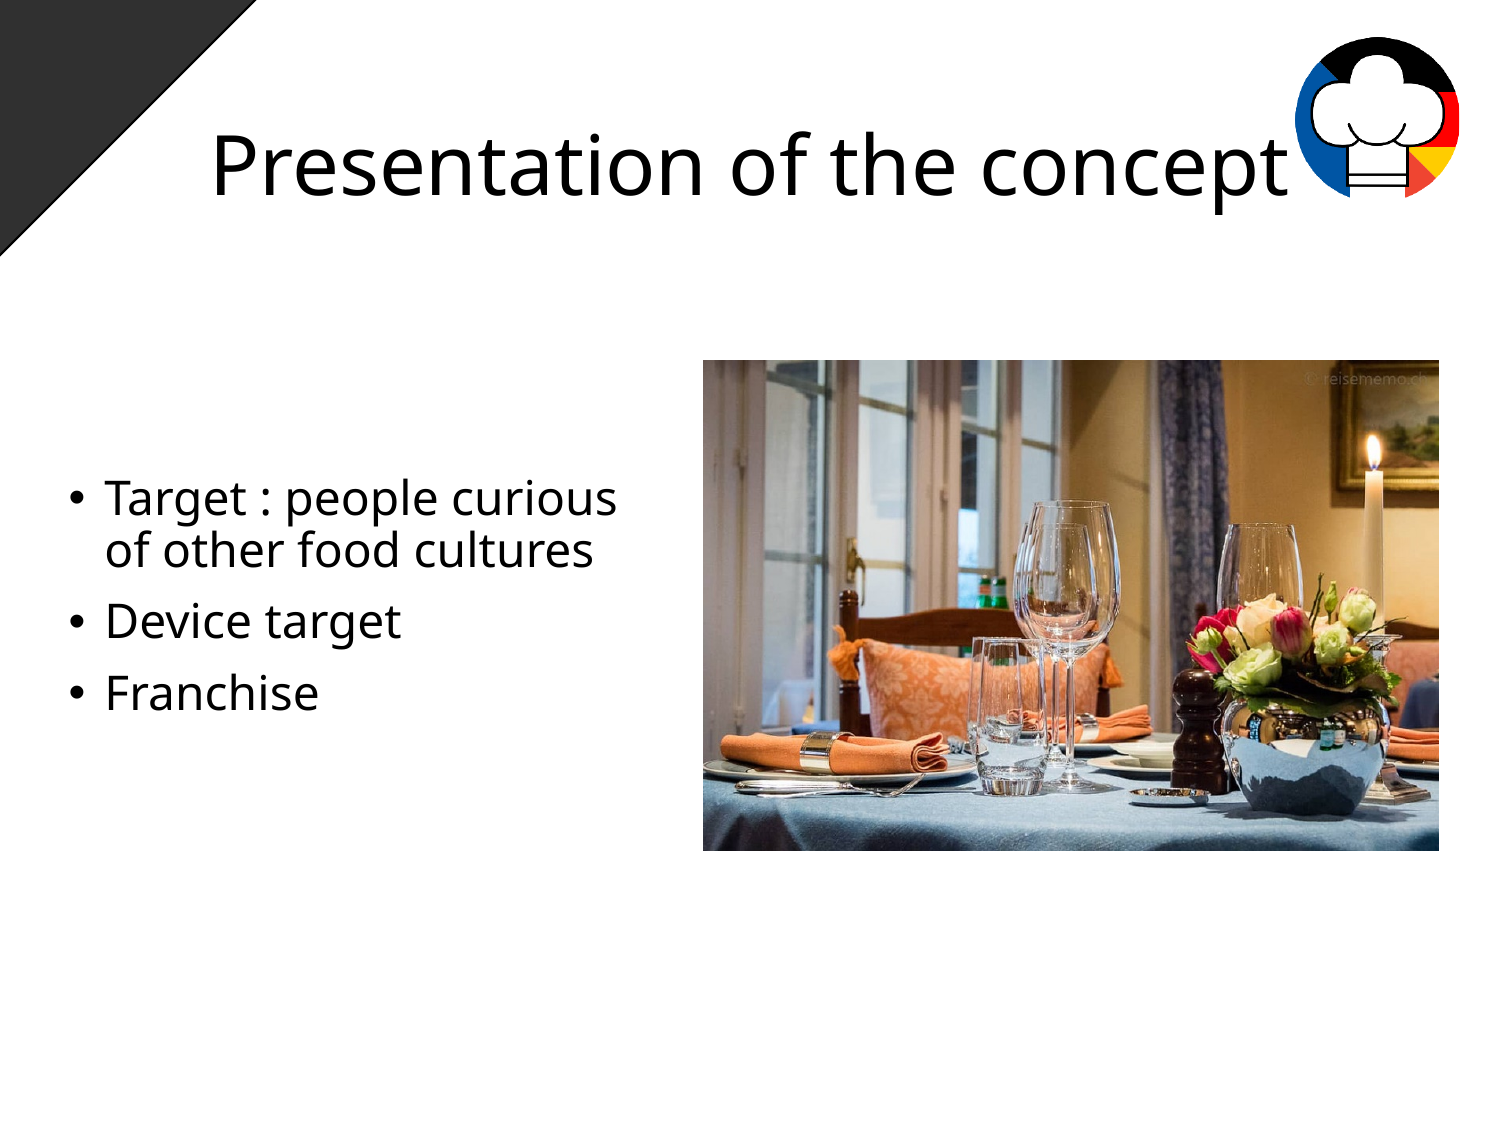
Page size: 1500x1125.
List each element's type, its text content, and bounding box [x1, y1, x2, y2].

list Target : people curious of other food cultures Device target Franchise [53, 466, 637, 745]
title Presentation of the concept [103, 59, 1397, 278]
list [703, 360, 1439, 851]
picture [1295, 37, 1460, 202]
